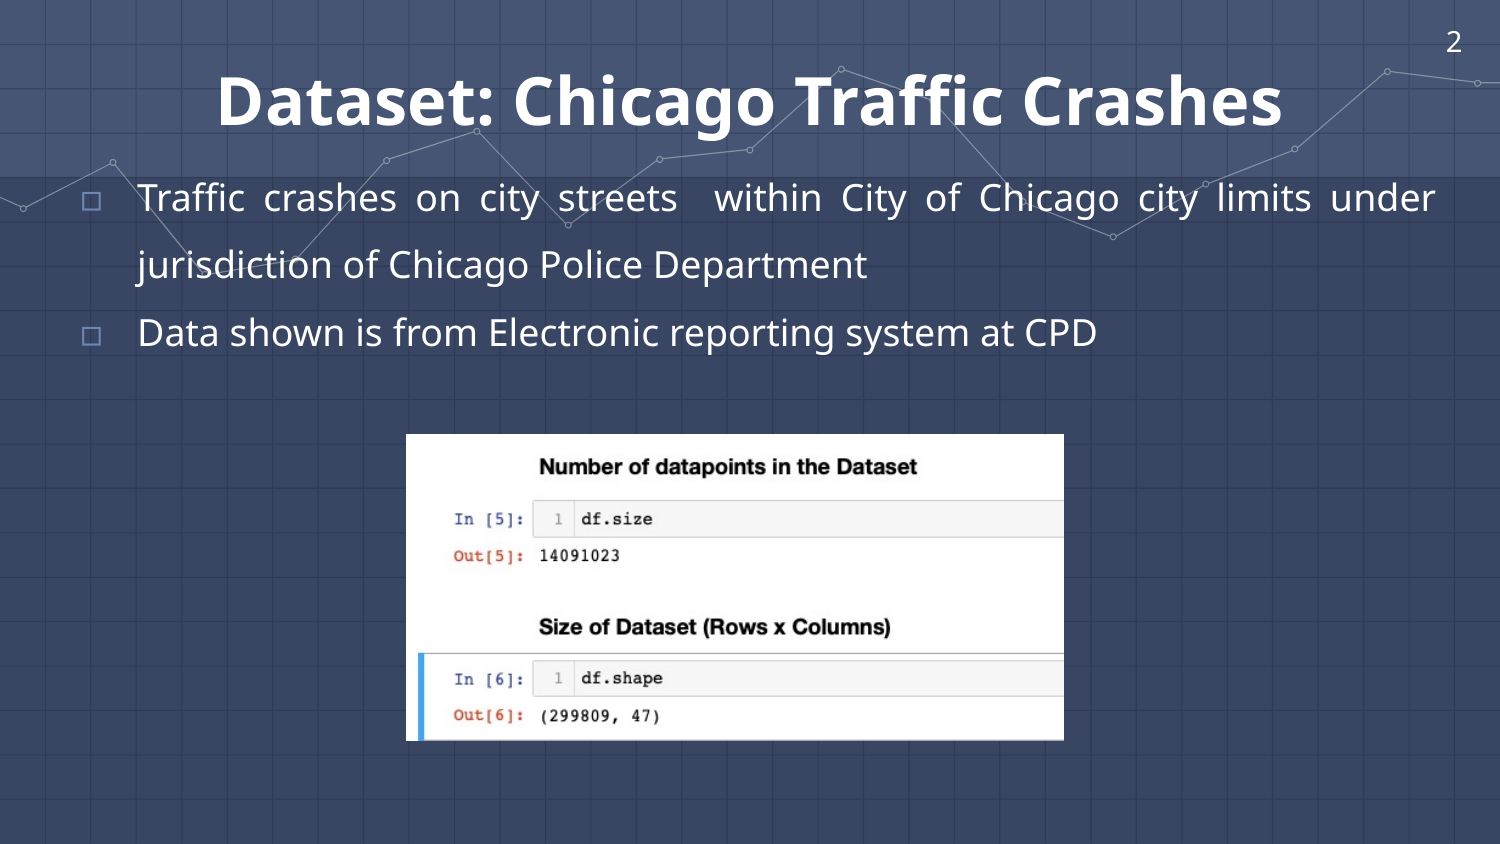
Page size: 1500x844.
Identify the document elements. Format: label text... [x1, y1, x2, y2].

picture [406, 434, 1065, 741]
slide_number 2 [1408, 0, 1500, 88]
list Dataset: Chicago Traffic Crashes Traffic crashes on city streets within City of Chicago city limits under jurisdiction of Chicago Police Department Data shown is from Electronic reporting system at CPD [47, 44, 1453, 767]
